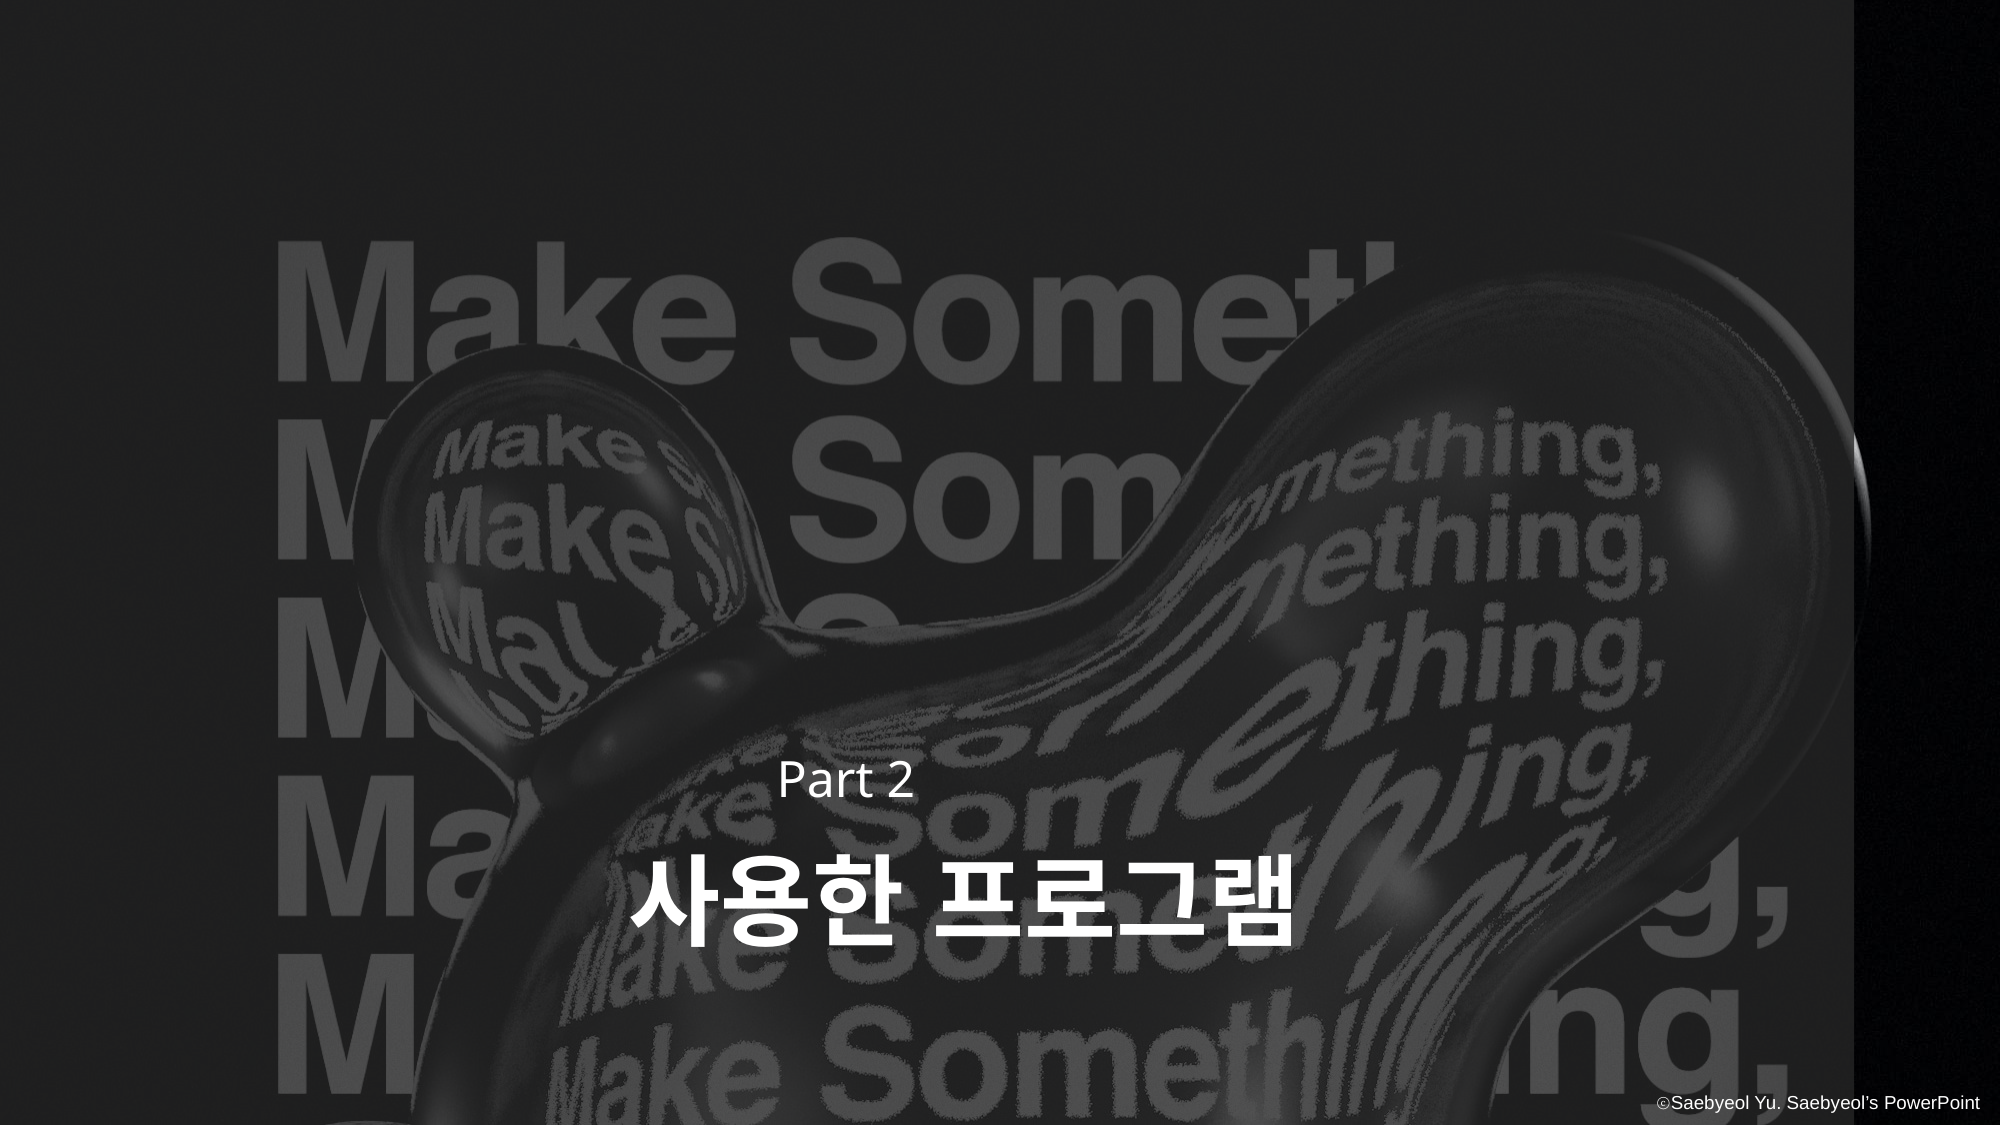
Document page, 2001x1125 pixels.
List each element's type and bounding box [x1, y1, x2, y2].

picture [0, 0, 2000, 1125]
text_box [578, 739, 1351, 968]
